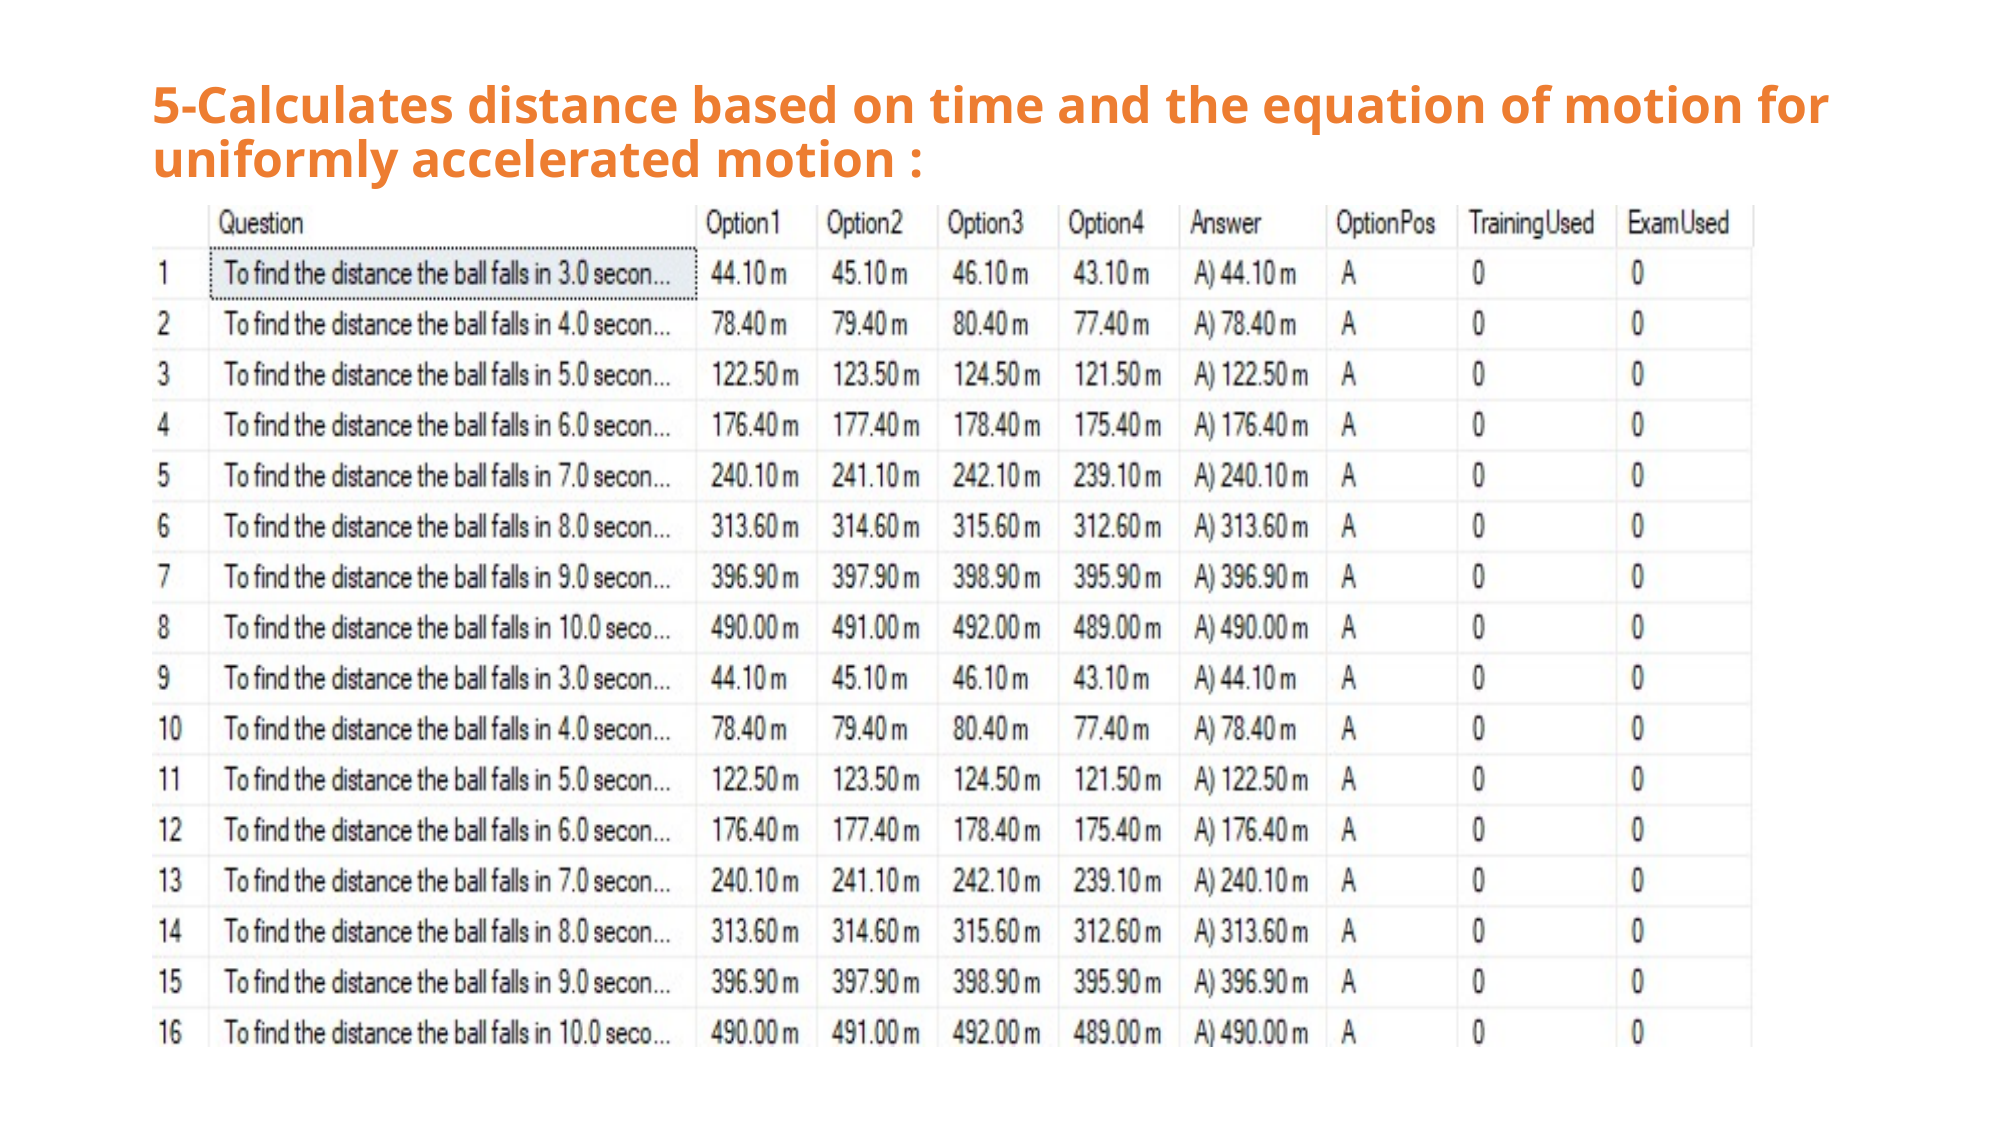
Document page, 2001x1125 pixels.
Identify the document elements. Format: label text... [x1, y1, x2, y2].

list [152, 206, 1759, 1048]
title 5-Calculates distance based on time and the equation of motion for uniformly accelerated motion : [137, 59, 1863, 209]
